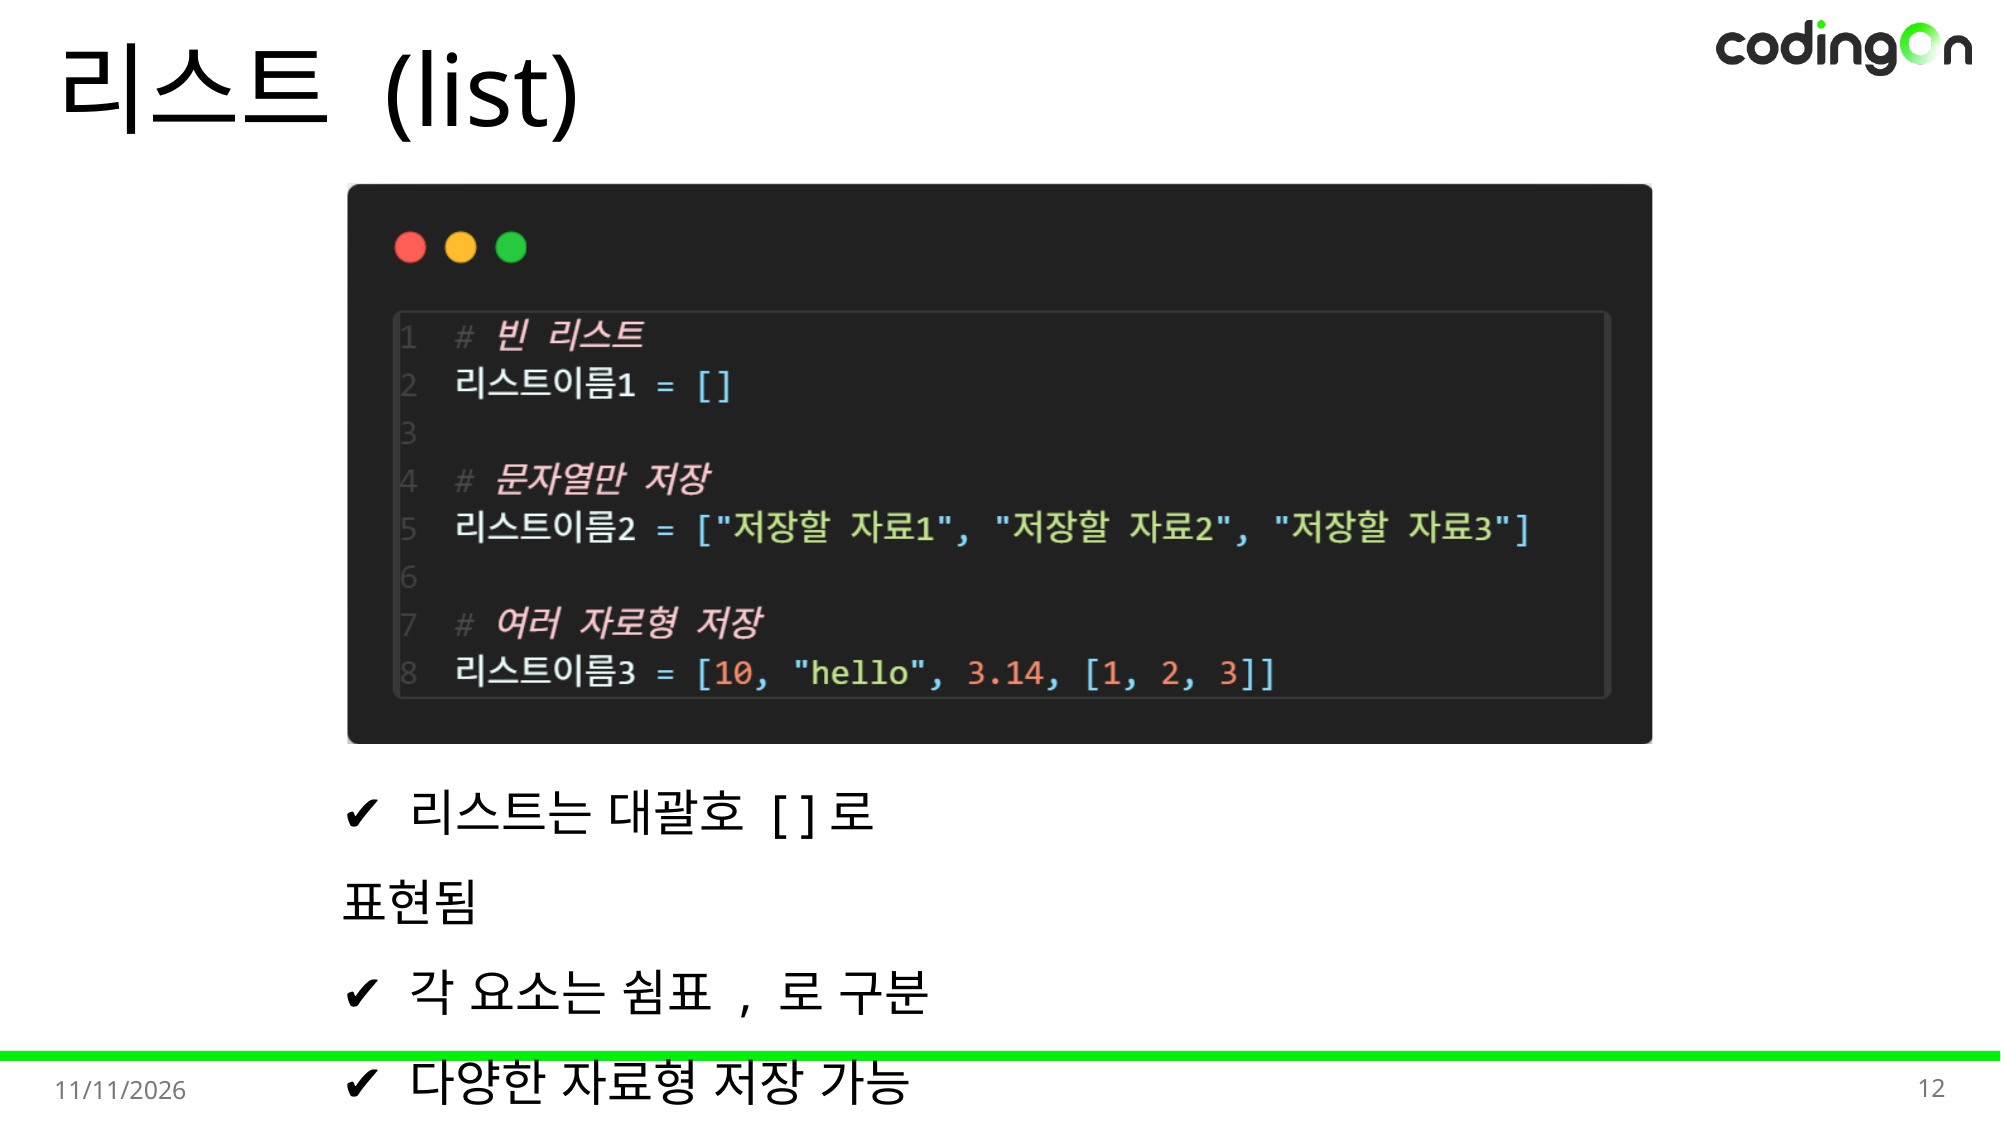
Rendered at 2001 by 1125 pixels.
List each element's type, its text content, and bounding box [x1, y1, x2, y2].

picture [347, 183, 1653, 744]
title 리스트 (list) [41, 0, 1767, 188]
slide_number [39, 1061, 490, 1122]
picture [1767, 20, 1972, 76]
text_box ✔️ 리스트는 대괄호 [ ]로 표현됨 ✔️ 각 요소는 쉼표 , 로 구분 ✔️ 다양한 자료형 저장 가능 [326, 743, 1000, 1119]
slide_number 12 [1510, 1059, 1961, 1120]
